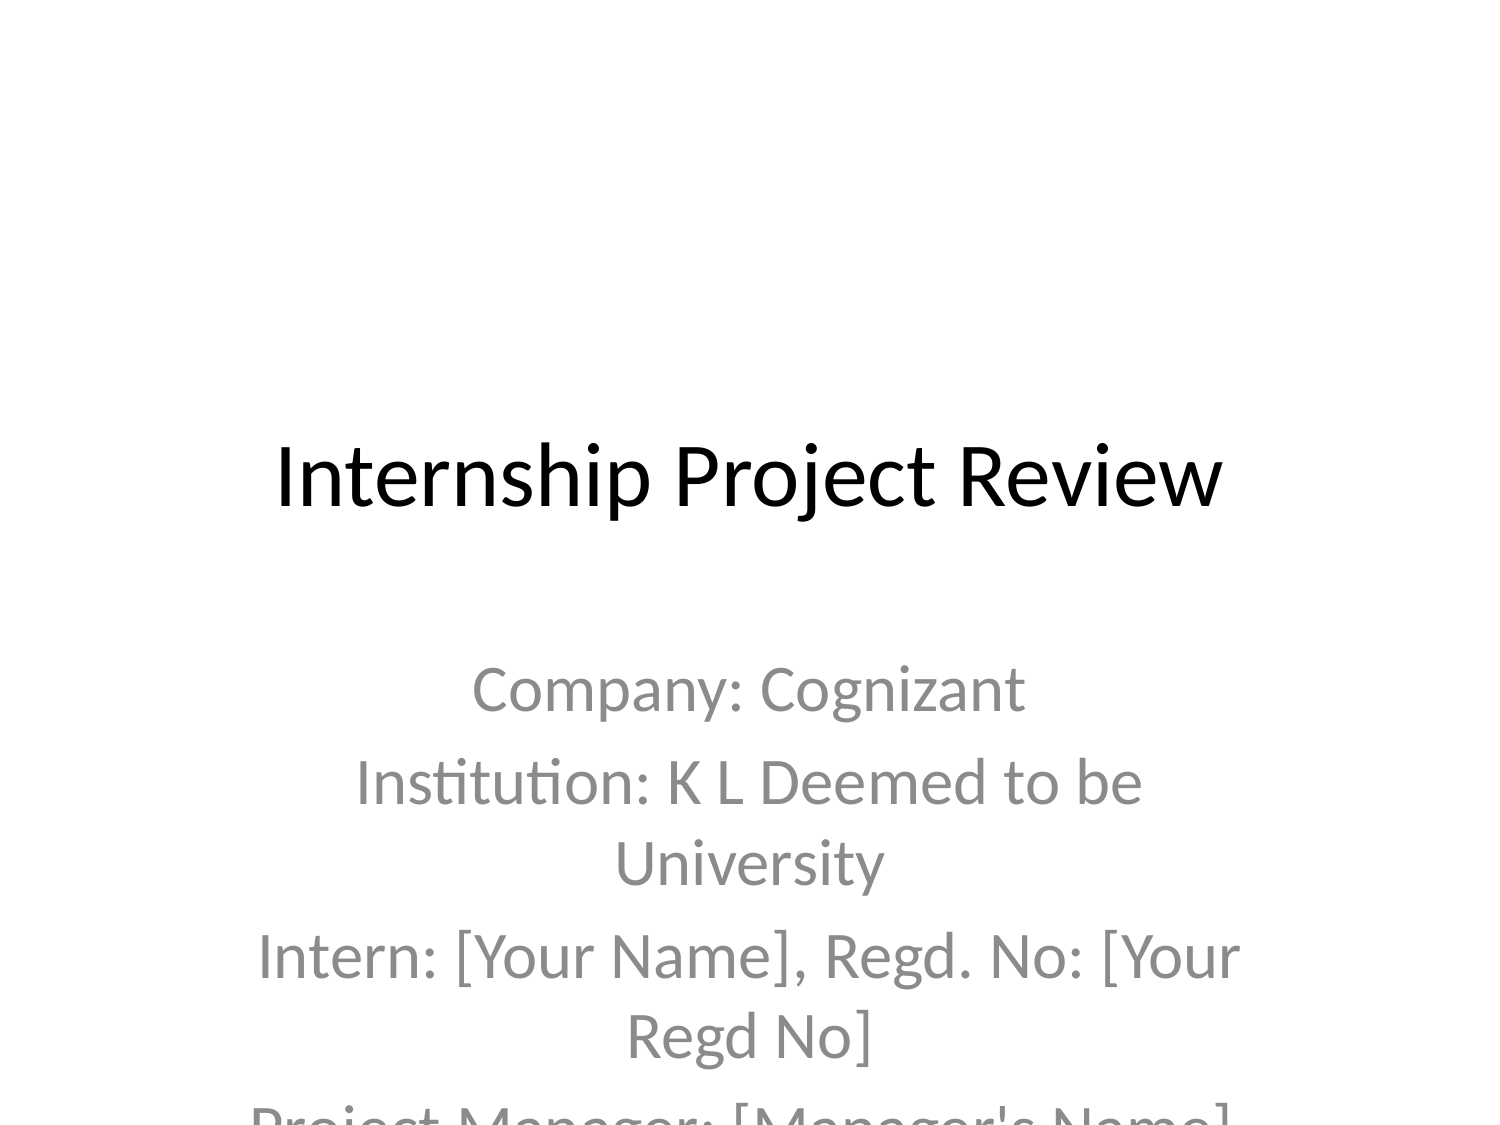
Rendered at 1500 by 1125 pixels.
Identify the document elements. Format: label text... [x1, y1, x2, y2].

title Internship Project Review [112, 349, 1388, 591]
subtitle Company: Cognizant Institution: K L Deemed to be University Intern: [Your Name], Regd. No: [Your Regd No] Project Manager: [Manager's Name], Designation: [Manager's Designation] [225, 637, 1275, 925]
